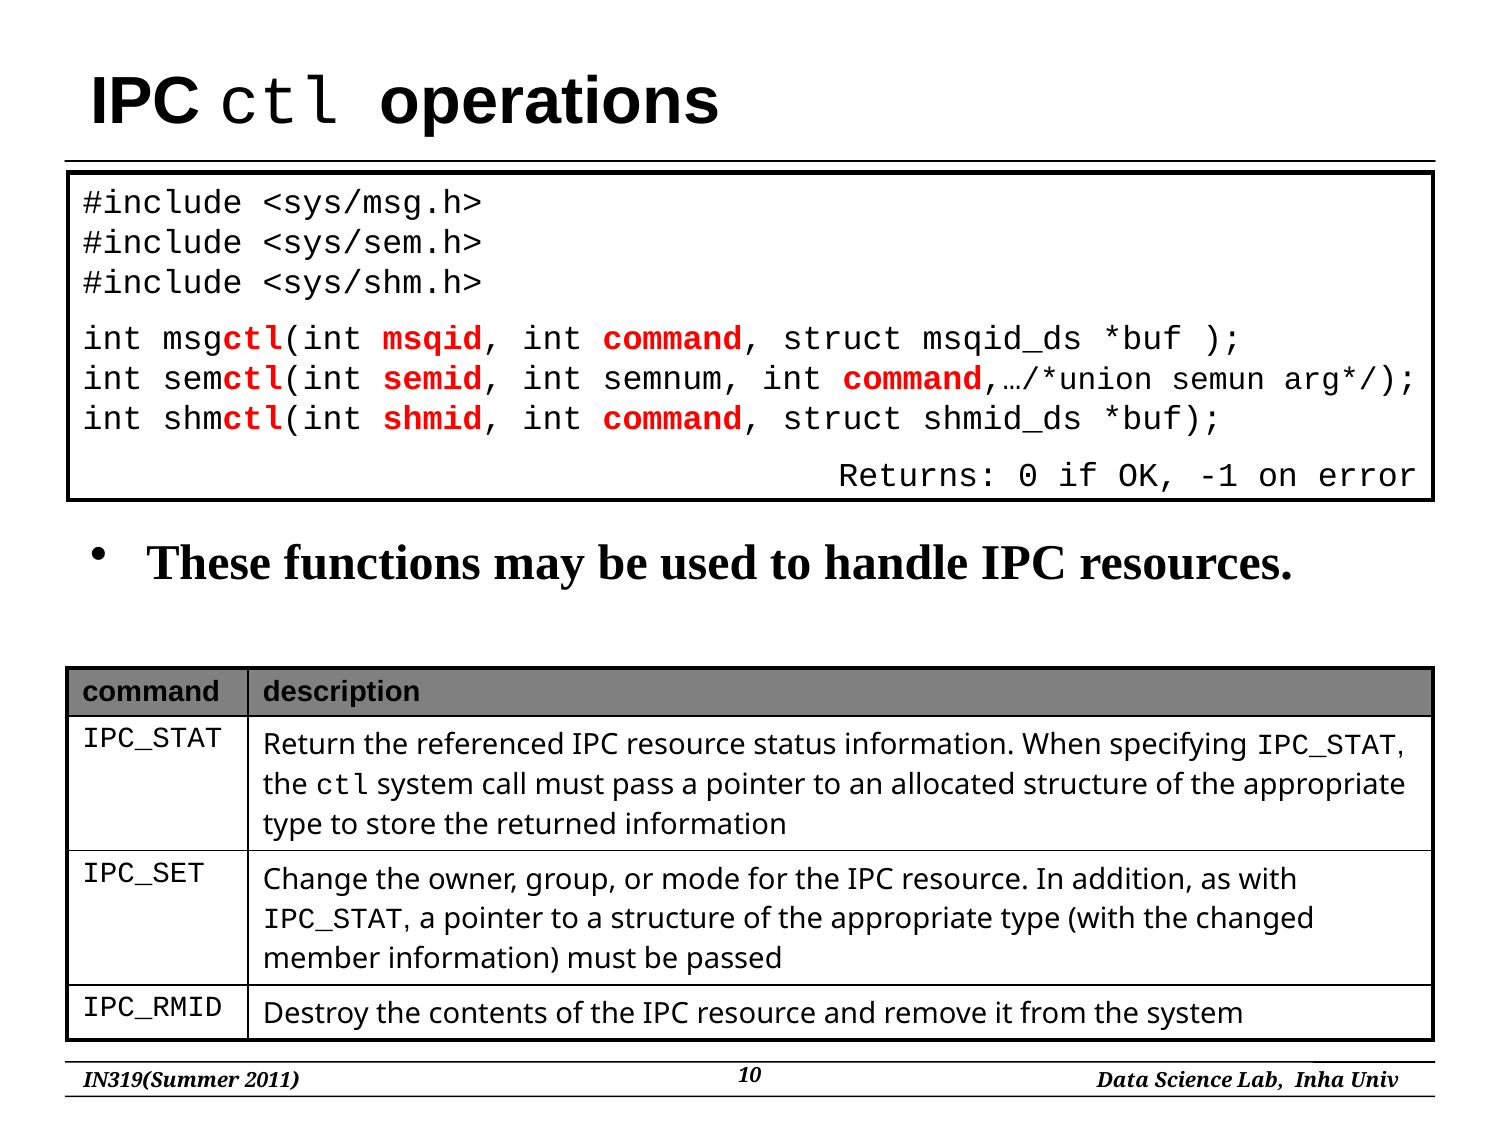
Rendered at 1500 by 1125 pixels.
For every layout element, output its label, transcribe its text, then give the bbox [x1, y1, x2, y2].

slide_number 10 [574, 1054, 925, 1102]
title IPC ctl operations [74, 44, 1426, 150]
table_cell IPC_RMID [69, 986, 247, 1038]
table_cell Return the referenced IPC resource status information. When specifying IPC_STAT, the ctl system call must pass a pointer to an allocated structure of the appropriate type to store the returned information [249, 717, 1431, 850]
table_cell IPC_STAT [69, 717, 247, 850]
list These functions may be used to handle IPC resources. [74, 172, 1466, 1006]
text_box #include <sys/msg.h> #include <sys/sem.h> #include <sys/shm.h> int msgctl(int msqid, int command, struct msqid_ds *buf ); int semctl(int semid, int semnum, int command,…/*union semun arg*/); int shmctl(int shmid, int command, struct shmid_ds *buf); Returns: 0 if OK, -1 on error [67, 172, 1433, 501]
table_header description [249, 670, 1431, 715]
table_cell Destroy the contents of the IPC resource and remove it from the system [249, 986, 1431, 1038]
table_cell IPC_SET [69, 851, 247, 984]
table_cell Change the owner, group, or mode for the IPC resource. In addition, as with IPC_STAT, a pointer to a structure of the appropriate type (with the changed member information) must be passed [249, 851, 1431, 984]
table_header command [69, 670, 247, 715]
